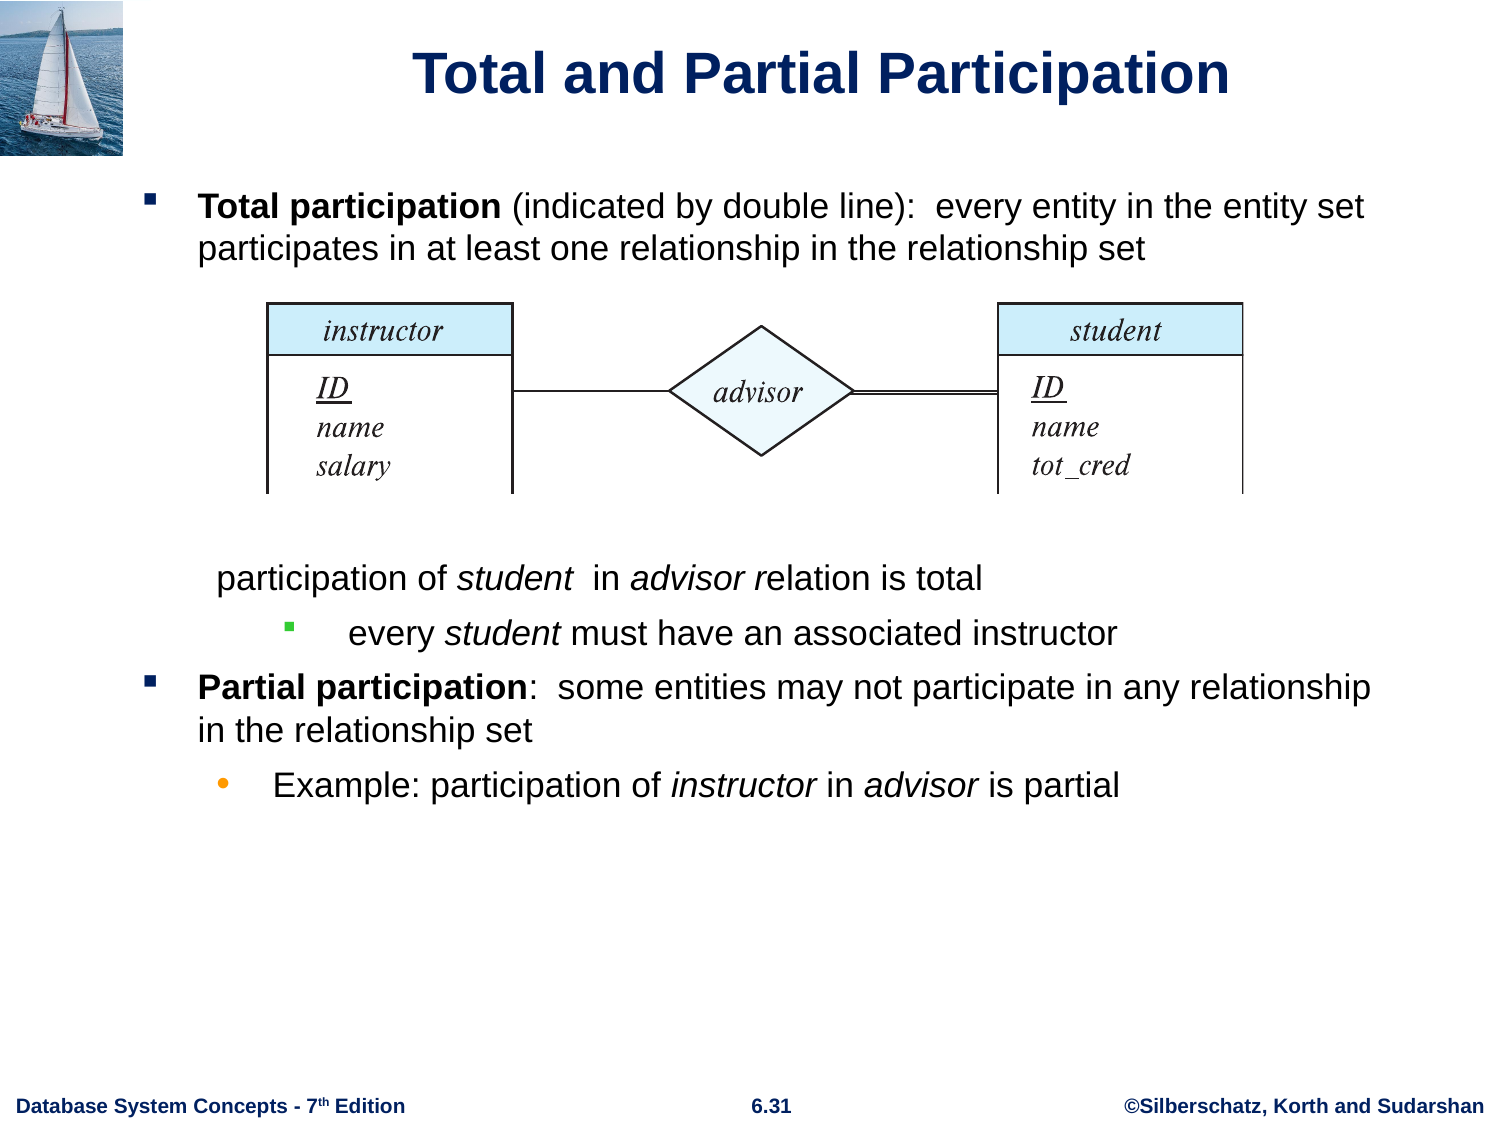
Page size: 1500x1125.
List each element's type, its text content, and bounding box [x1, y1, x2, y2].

title Total and Partial Participation [212, 38, 1432, 114]
picture [0, 1, 123, 156]
picture [262, 300, 1245, 496]
text_box Total participation (indicated by double line): every entity in the entity set participates in at least one relationship in the relationship set participation of student in advisor relation is total every student must have an associated instructor Partial participation: some entities may not participate in any relationship in the relationship set Example: participation of instructor in advisor is partial [126, 175, 1400, 926]
